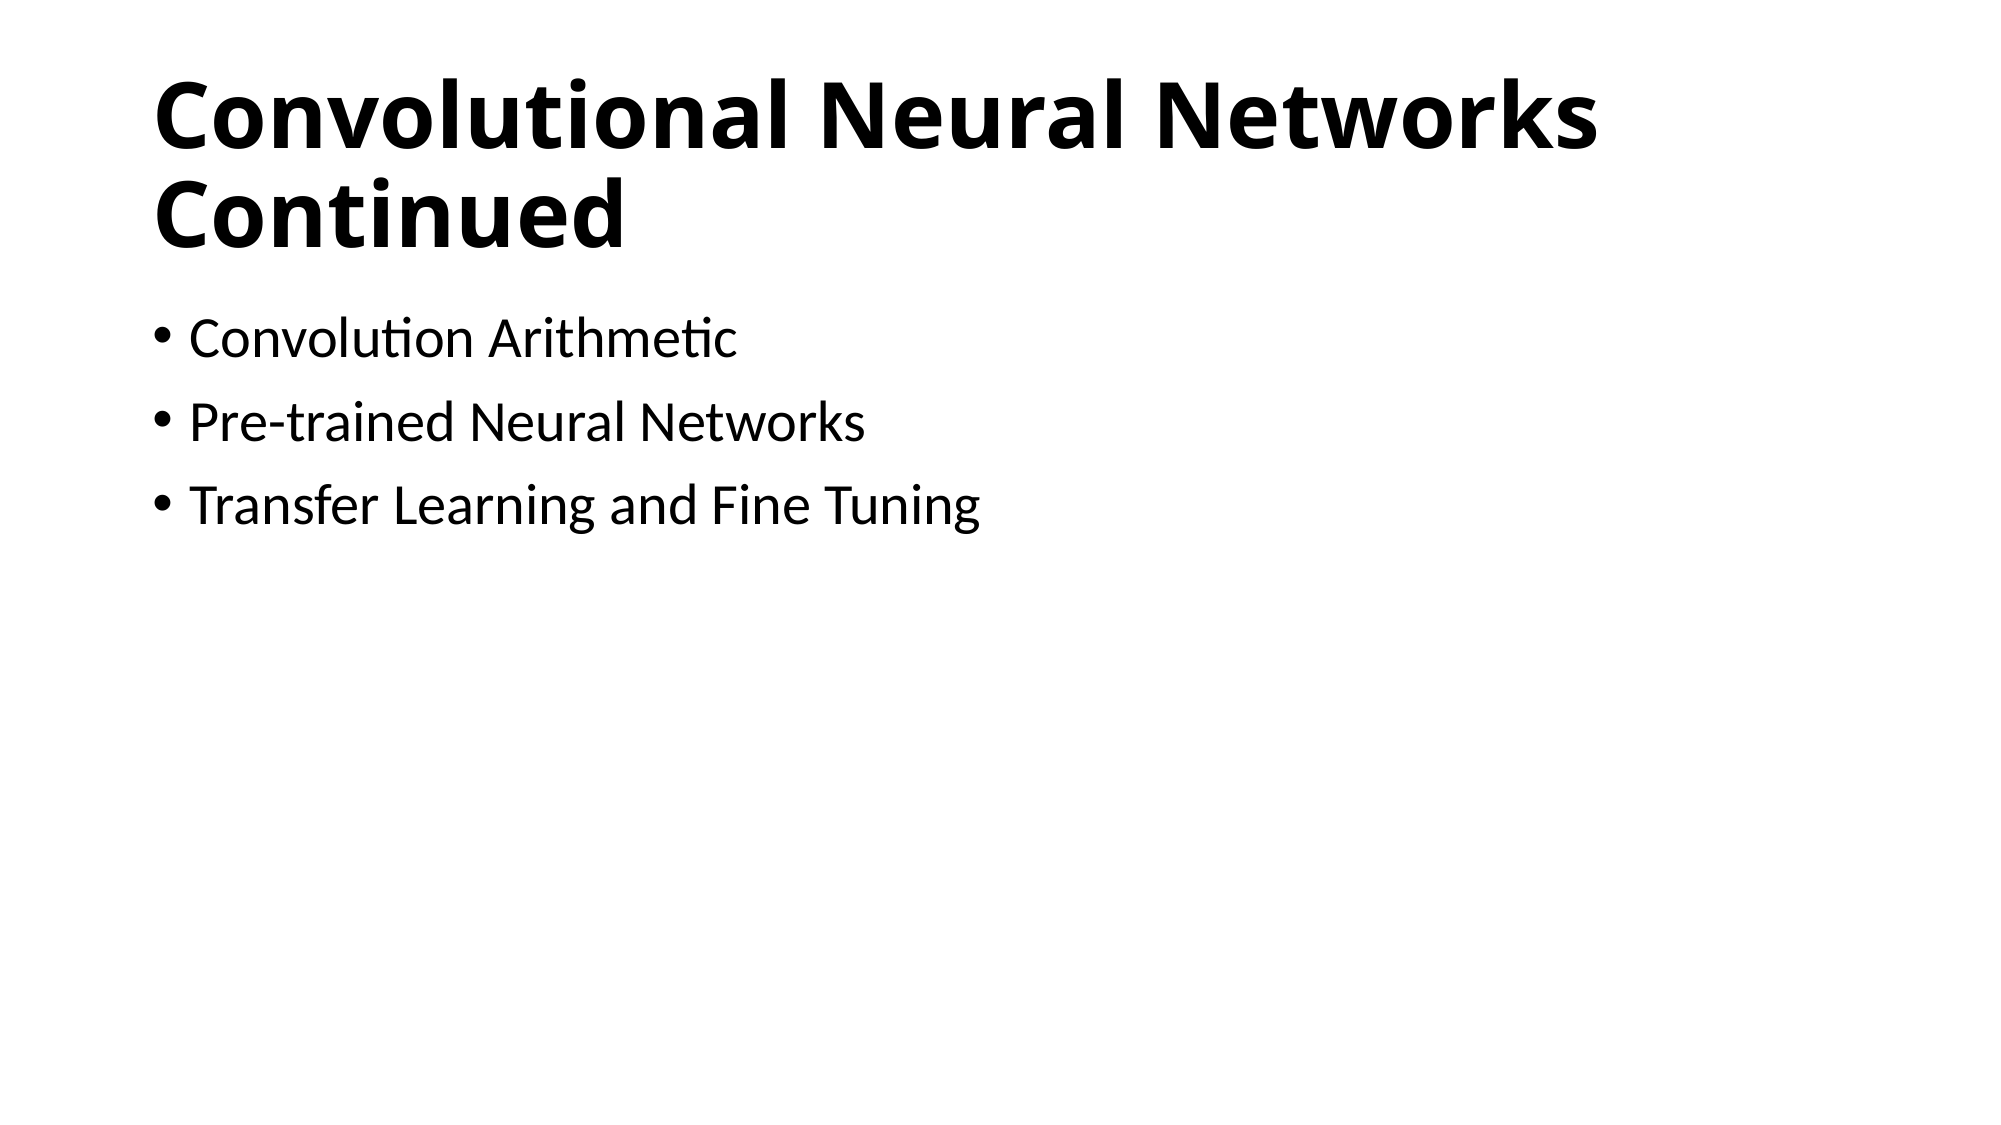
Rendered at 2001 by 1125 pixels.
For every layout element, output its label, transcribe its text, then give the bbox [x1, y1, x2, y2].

title Convolutional Neural Networks Continued [137, 59, 1863, 278]
list Convolution Arithmetic Pre-trained Neural Networks Transfer Learning and Fine Tuning [137, 299, 1863, 1014]
